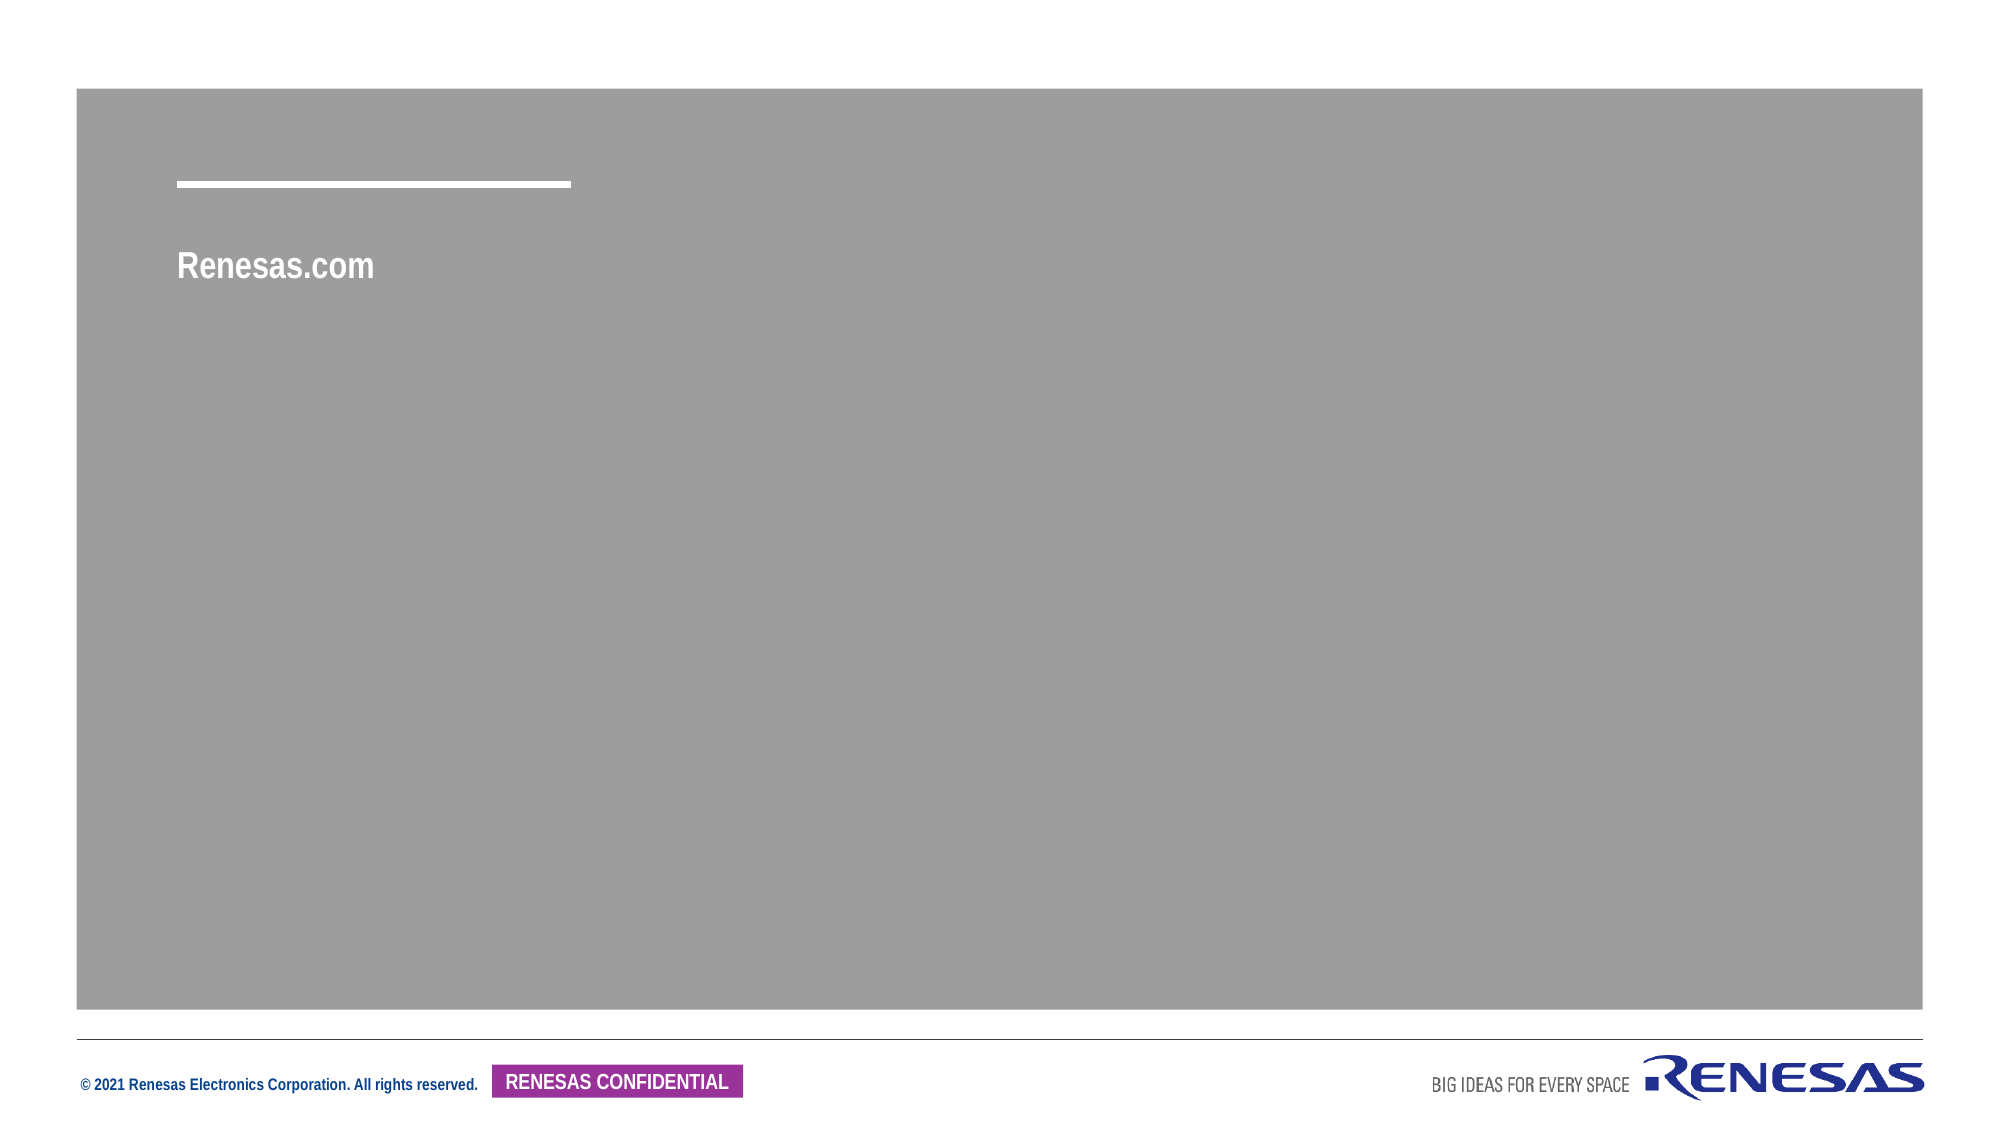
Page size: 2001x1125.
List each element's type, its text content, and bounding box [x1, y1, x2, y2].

picture [1425, 1049, 1933, 1106]
list Renesas.com [177, 231, 1044, 281]
